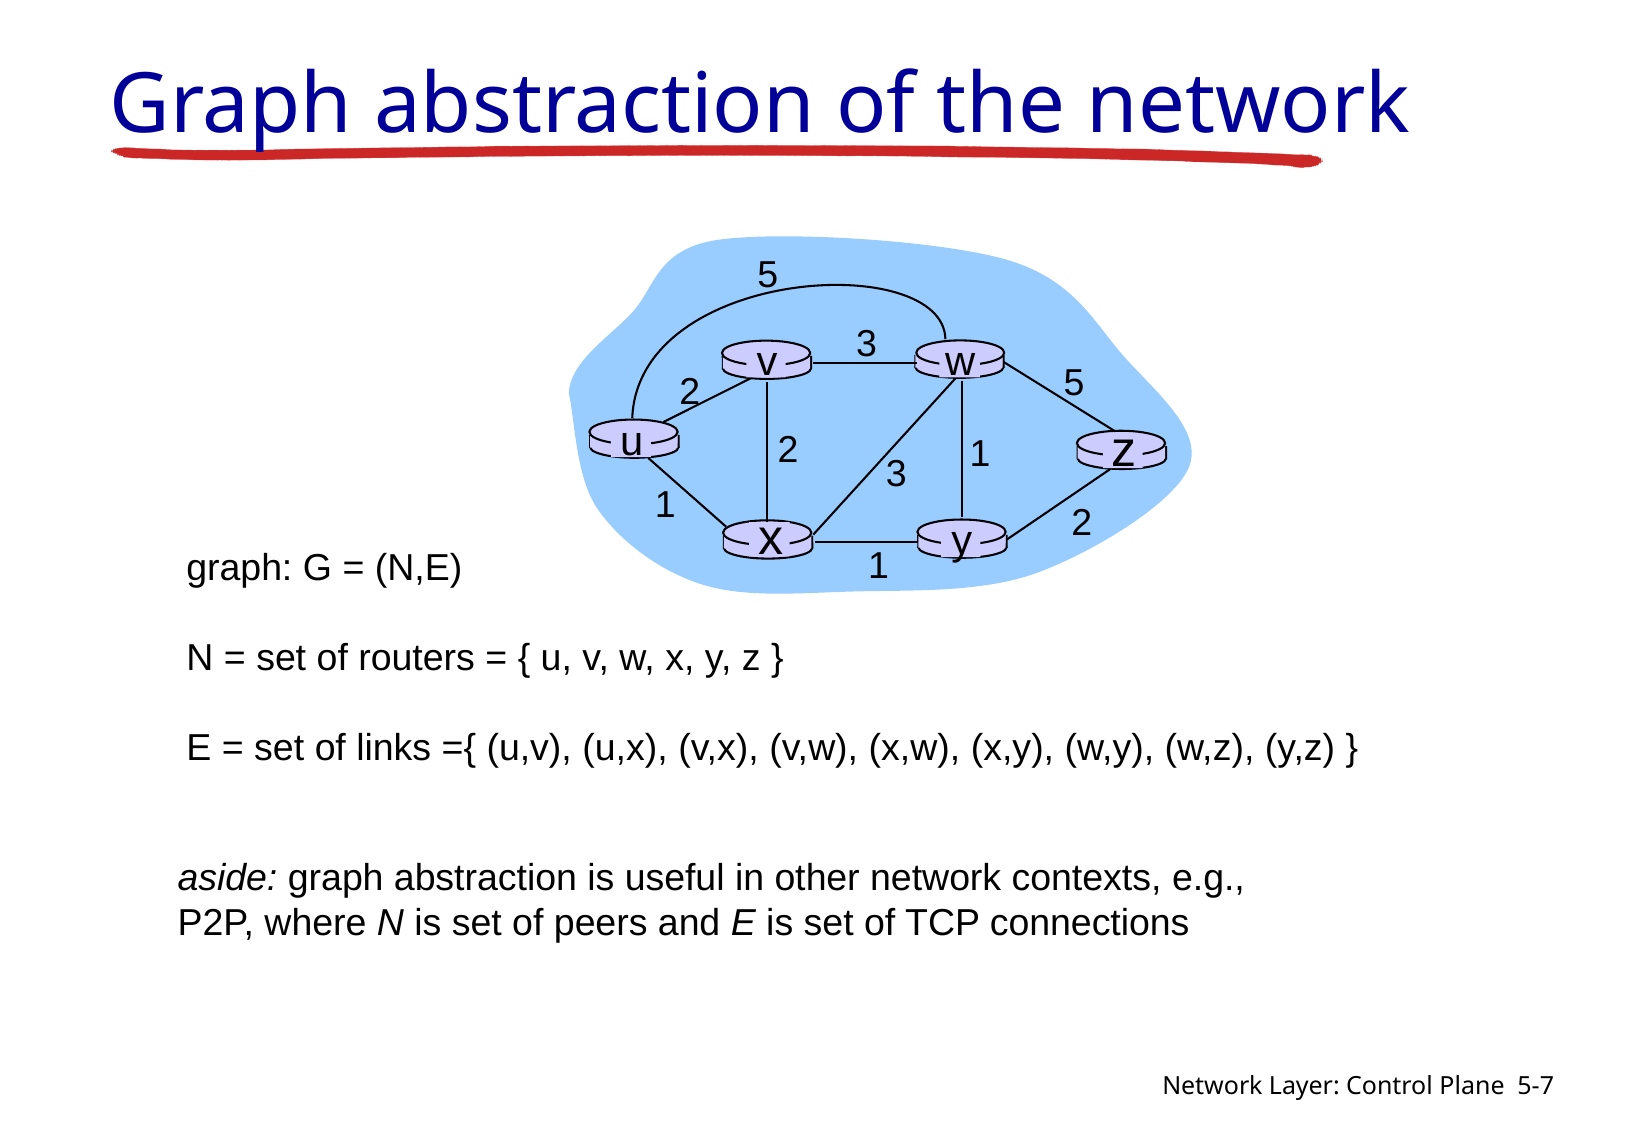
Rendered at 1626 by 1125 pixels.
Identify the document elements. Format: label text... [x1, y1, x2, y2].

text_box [568, 230, 1204, 598]
footer Network Layer: Control Plane [1133, 1062, 1520, 1102]
title Graph abstraction of the network [94, 34, 1476, 165]
slide_number 5-7 [1502, 1062, 1601, 1107]
picture [106, 138, 1338, 174]
text_box aside: graph abstraction is useful in other network contexts, e.g., P2P, where N is set of peers and E is set of TCP connections [162, 846, 1366, 951]
text_box graph: G = (N,E) N = set of routers = { u, v, w, x, y, z } E = set of links ={ (u,v), (u,x), (v,x), (v,w), (x,w), (x,y), (w,y), (w,z), (y,z) } [171, 535, 1375, 776]
